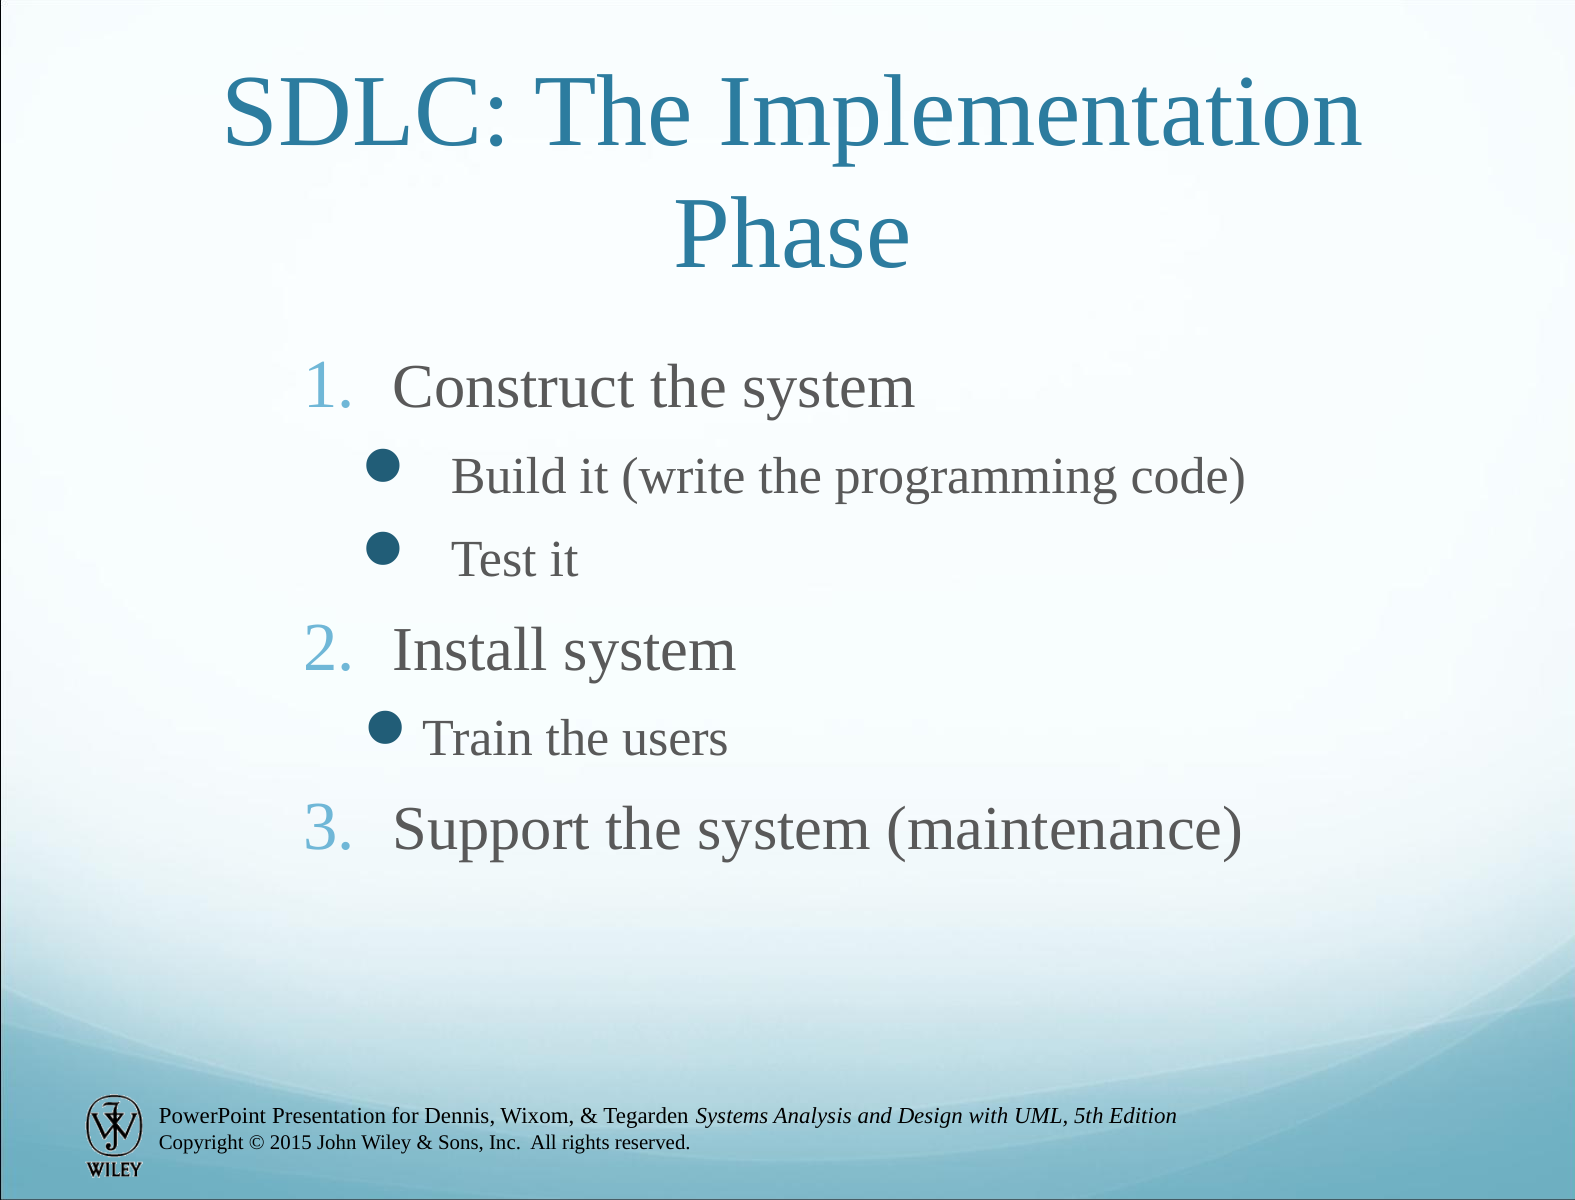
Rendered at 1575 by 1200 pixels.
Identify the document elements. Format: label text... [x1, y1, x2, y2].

picture [0, 0, 1575, 1200]
title SDLC: The Implementation Phase [99, 62, 1486, 297]
list Construct the system Build it (write the programming code) Test it Install system Train the users Support the system (maintenance) [287, 337, 1413, 980]
